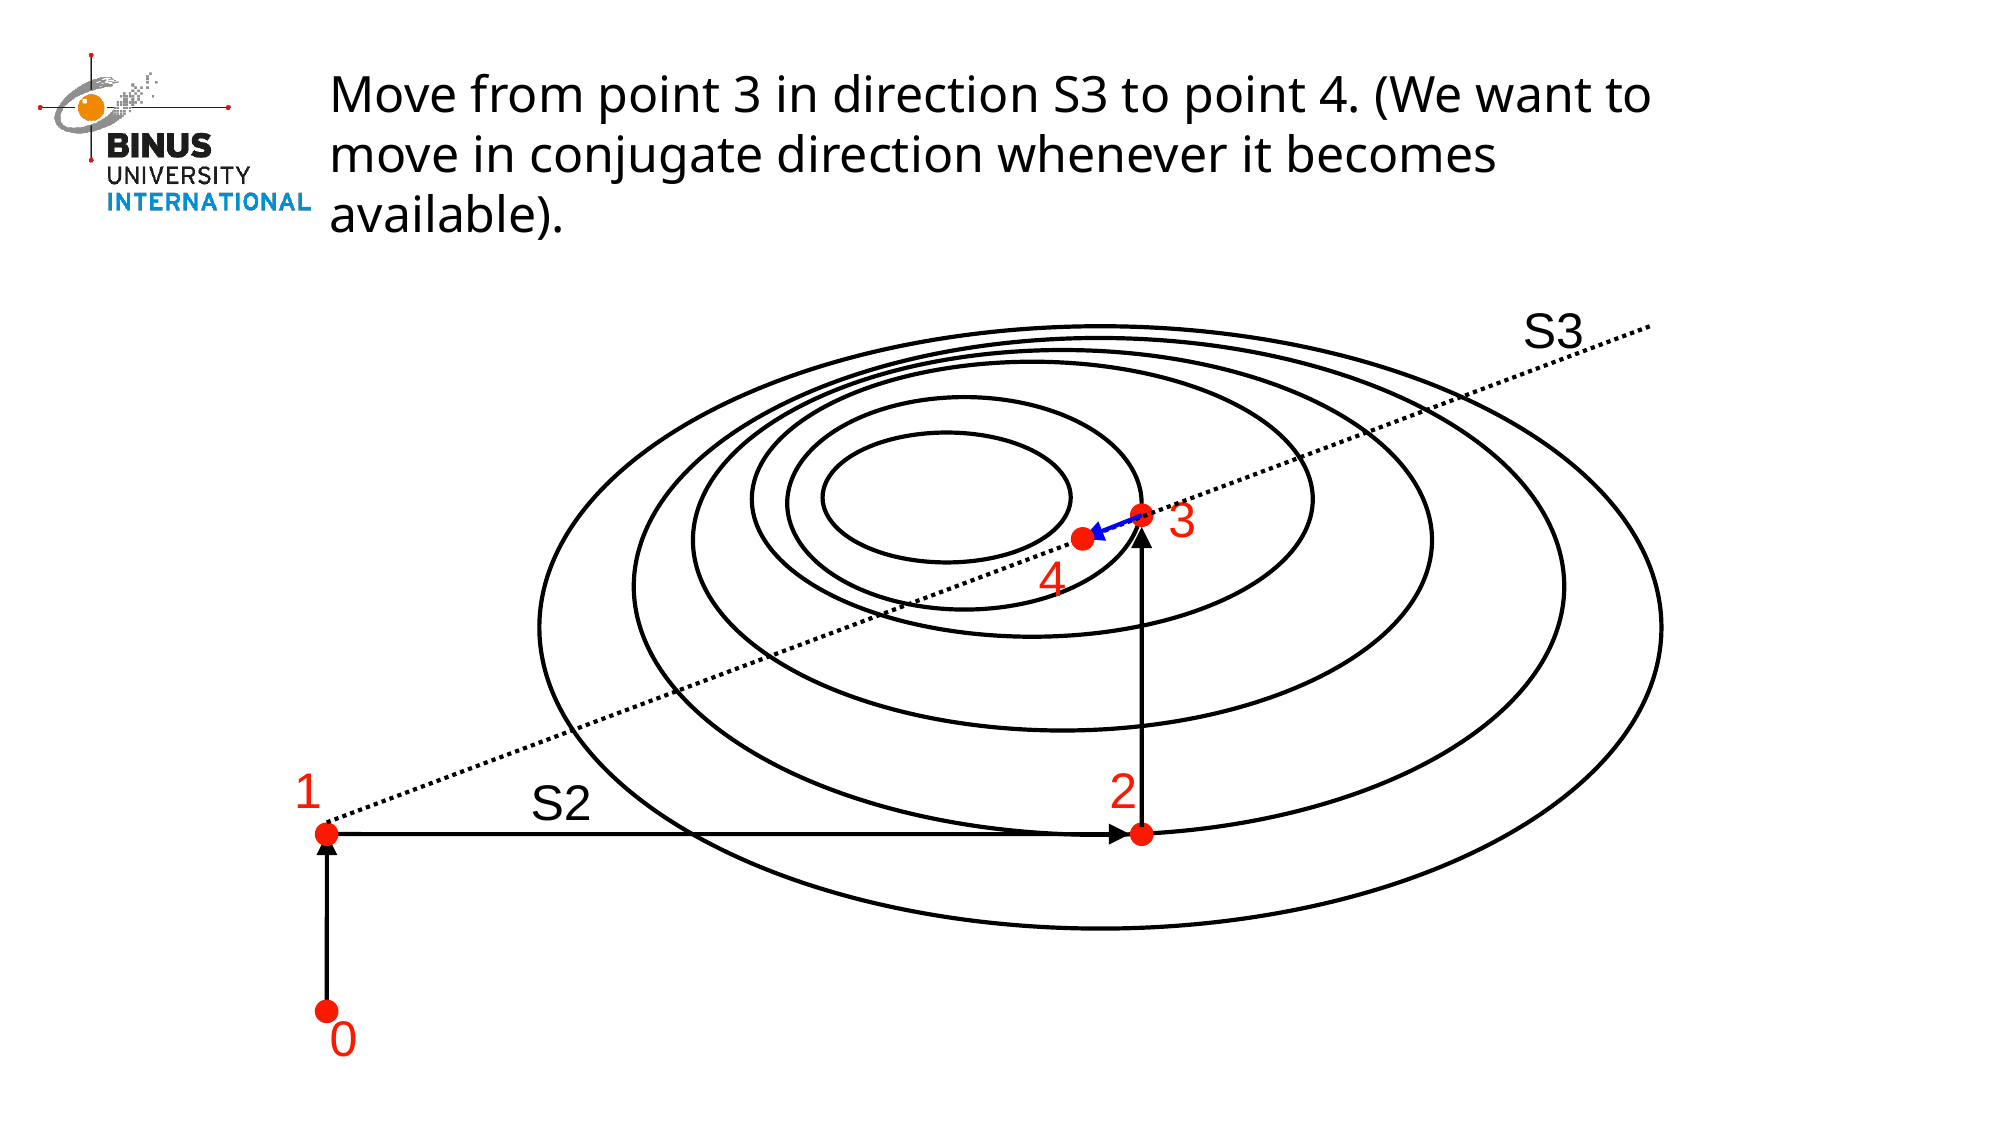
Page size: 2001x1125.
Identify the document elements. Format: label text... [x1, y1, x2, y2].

text_box 2 [1094, 751, 1141, 827]
text_box [633, 337, 1565, 834]
text_box [1129, 503, 1153, 528]
text_box [787, 397, 1142, 610]
text_box [822, 432, 1071, 563]
picture [0, 0, 348, 269]
text_box 3 [1153, 479, 1202, 555]
text_box 4 [1023, 538, 1072, 614]
text_box [607, 827, 1129, 845]
text_box [316, 845, 338, 999]
text_box [314, 822, 339, 847]
text_box [751, 361, 1313, 637]
text_box 0 [314, 999, 363, 1075]
text_box [539, 326, 1662, 929]
text_box [314, 999, 339, 1024]
text_box 1 [279, 751, 327, 827]
text_box S2 [515, 763, 607, 838]
text_box [1070, 527, 1095, 551]
text_box [1131, 528, 1153, 828]
text_box [1091, 515, 1142, 541]
text_box [1129, 822, 1154, 847]
text_box Move from point 3 in direction S3 to point 4. (We want to move in conjugate direction whenever it becomes available). [314, 54, 1686, 250]
text_box S3 [1508, 290, 1599, 366]
text_box [692, 350, 1433, 731]
